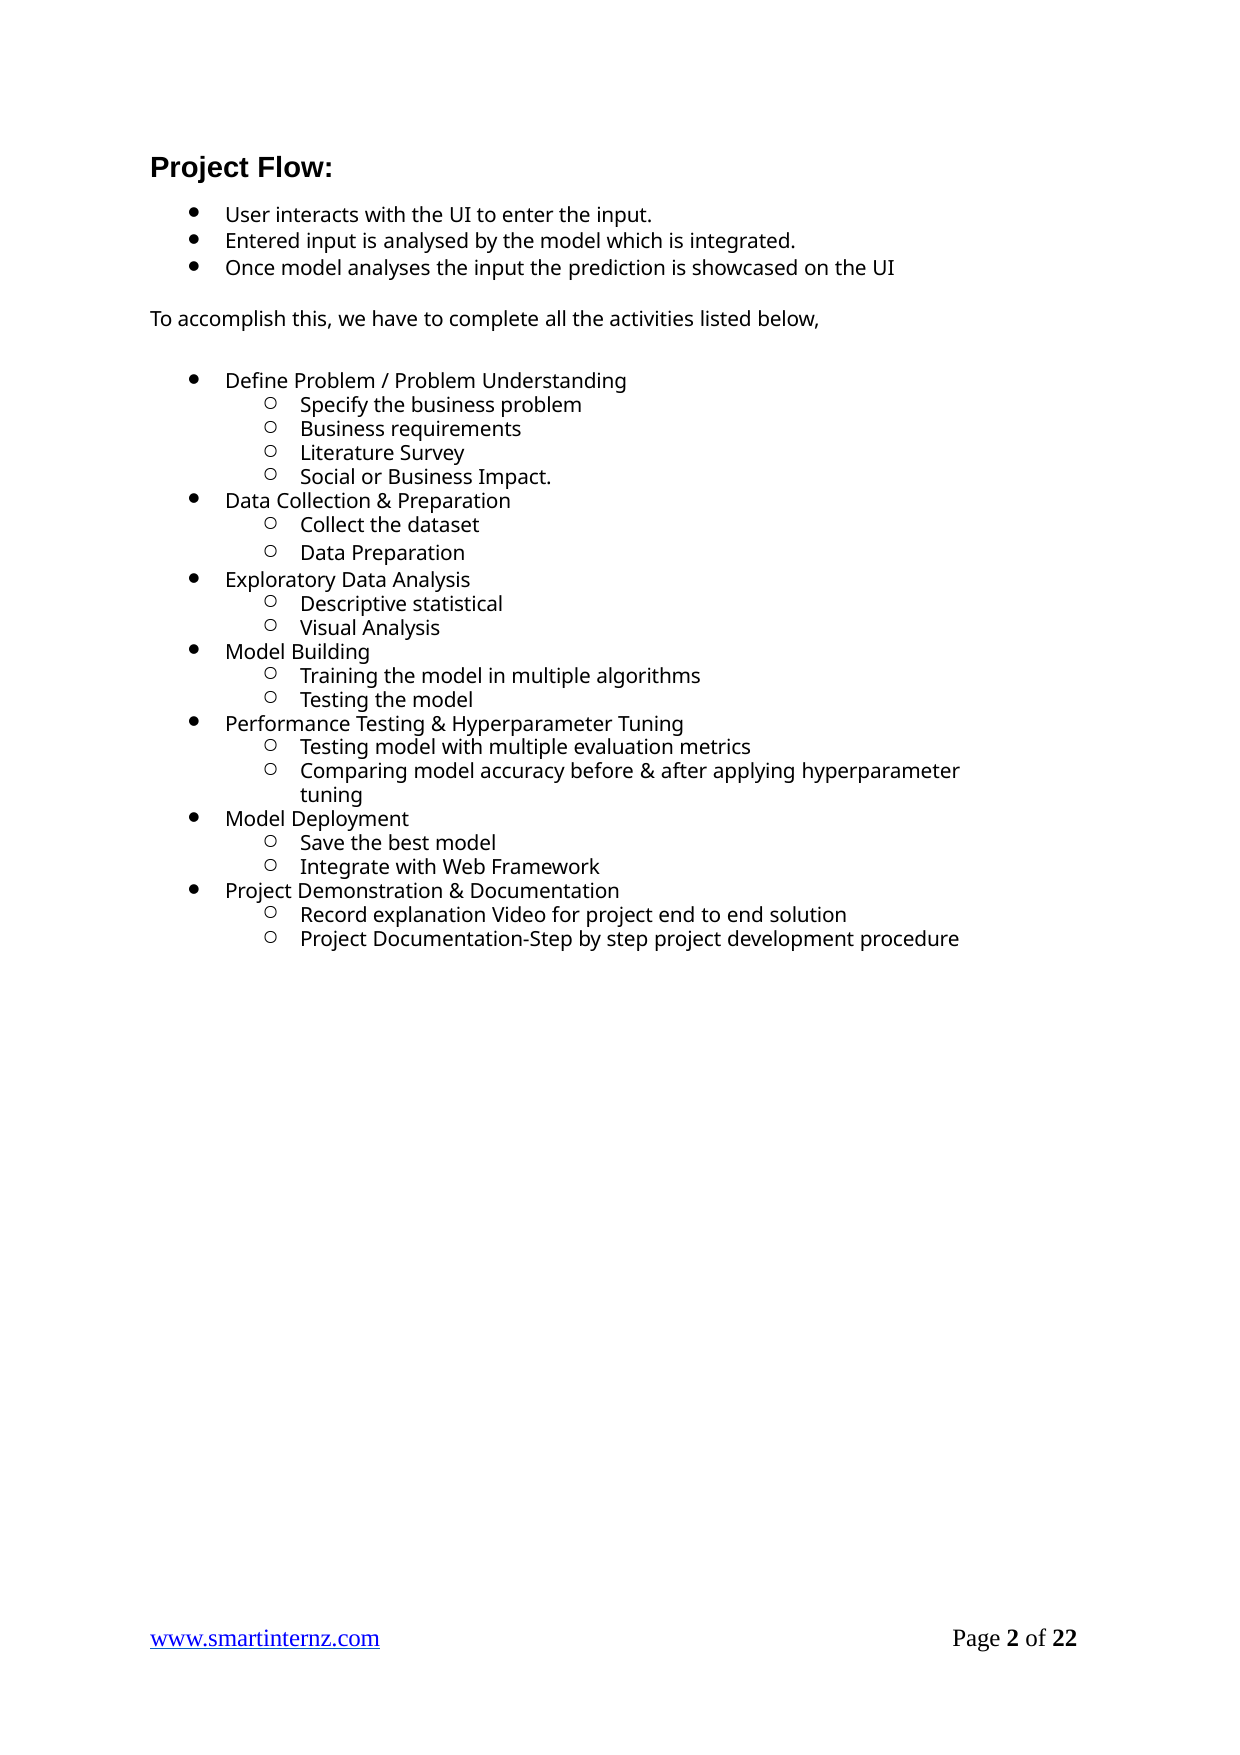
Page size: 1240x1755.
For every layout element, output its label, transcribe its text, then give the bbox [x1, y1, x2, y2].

slide_number Page 2 of 22 [950, 1621, 1099, 1755]
text_box www.smartinternz.com [147, 1621, 387, 1652]
text_box Project Flow: User interacts with the UI to enter the input. Entered input is analysed by the model which is integrated. Once model analyses the input the prediction is showcased on the UI To accomplish this, we have to complete all the activities listed below, Define Problem / Problem Understanding Specify the business problem Business requirements Literature Survey Social or Business Impact. Data Collection & Preparation Collect the dataset Data Preparation Exploratory Data Analysis Descriptive statistical Visual Analysis Model Building Training the model in multiple algorithms Testing the model Performance Testing & Hyperparameter Tuning Testing model with multiple evaluation metrics Comparing model accuracy before & after applying hyperparameter tuning Model Deployment Save the best model Integrate with Web Framework Project Demonstration & Documentation Record explanation Video for project end to end solution Project Documentation-Step by step project development procedure [147, 145, 986, 952]
